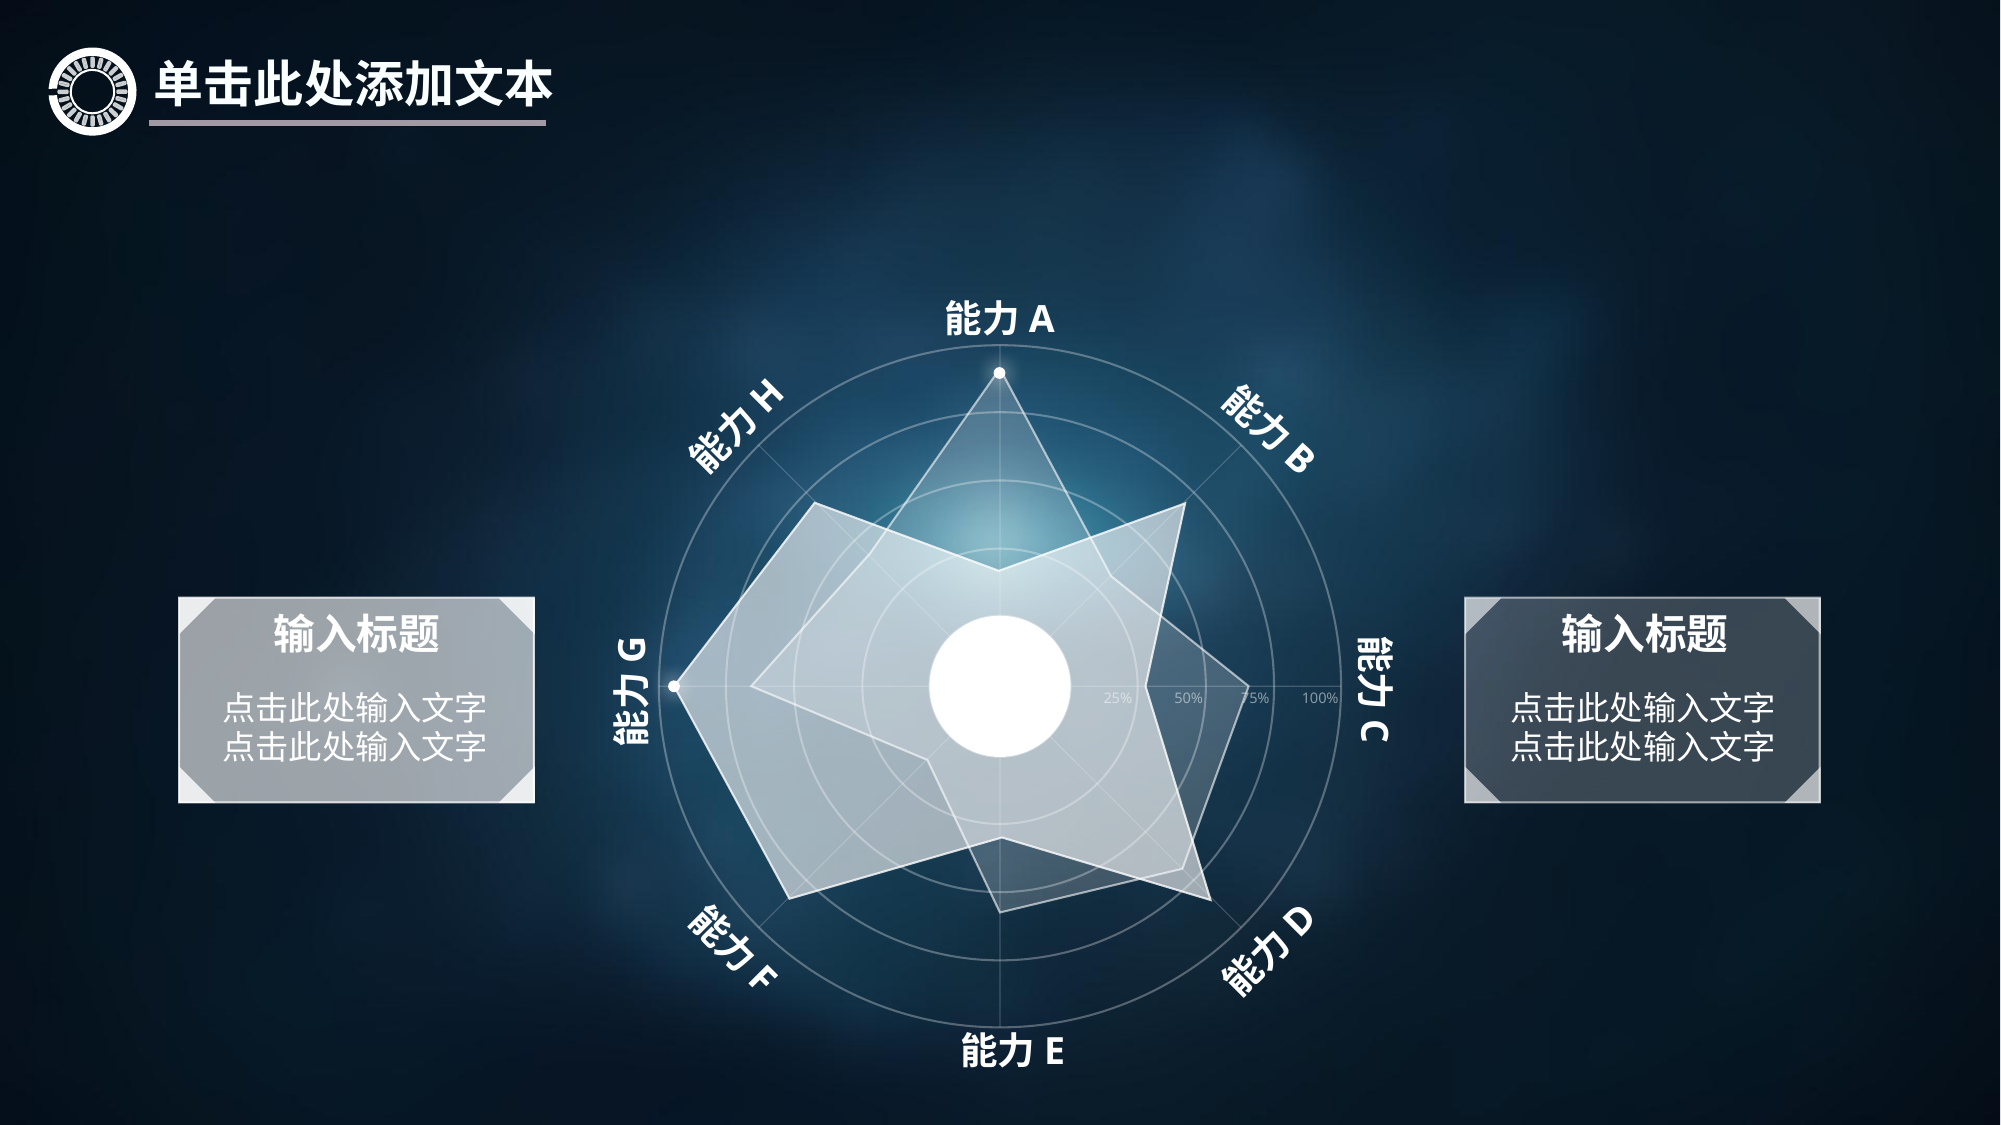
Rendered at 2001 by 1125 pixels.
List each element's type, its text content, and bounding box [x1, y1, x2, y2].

text_box 能力A [930, 287, 1070, 345]
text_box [179, 597, 535, 803]
text_box 能力G [600, 621, 658, 763]
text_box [658, 345, 1342, 1028]
picture [0, 0, 2001, 1125]
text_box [48, 47, 137, 136]
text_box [964, 337, 1035, 409]
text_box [1465, 597, 1821, 803]
text_box 能力E [945, 1028, 1080, 1080]
text_box 能力C [1346, 620, 1406, 759]
text_box 100% [1342, 681, 1354, 714]
text_box 单击此处添加文本 [137, 57, 579, 115]
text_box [638, 651, 710, 722]
